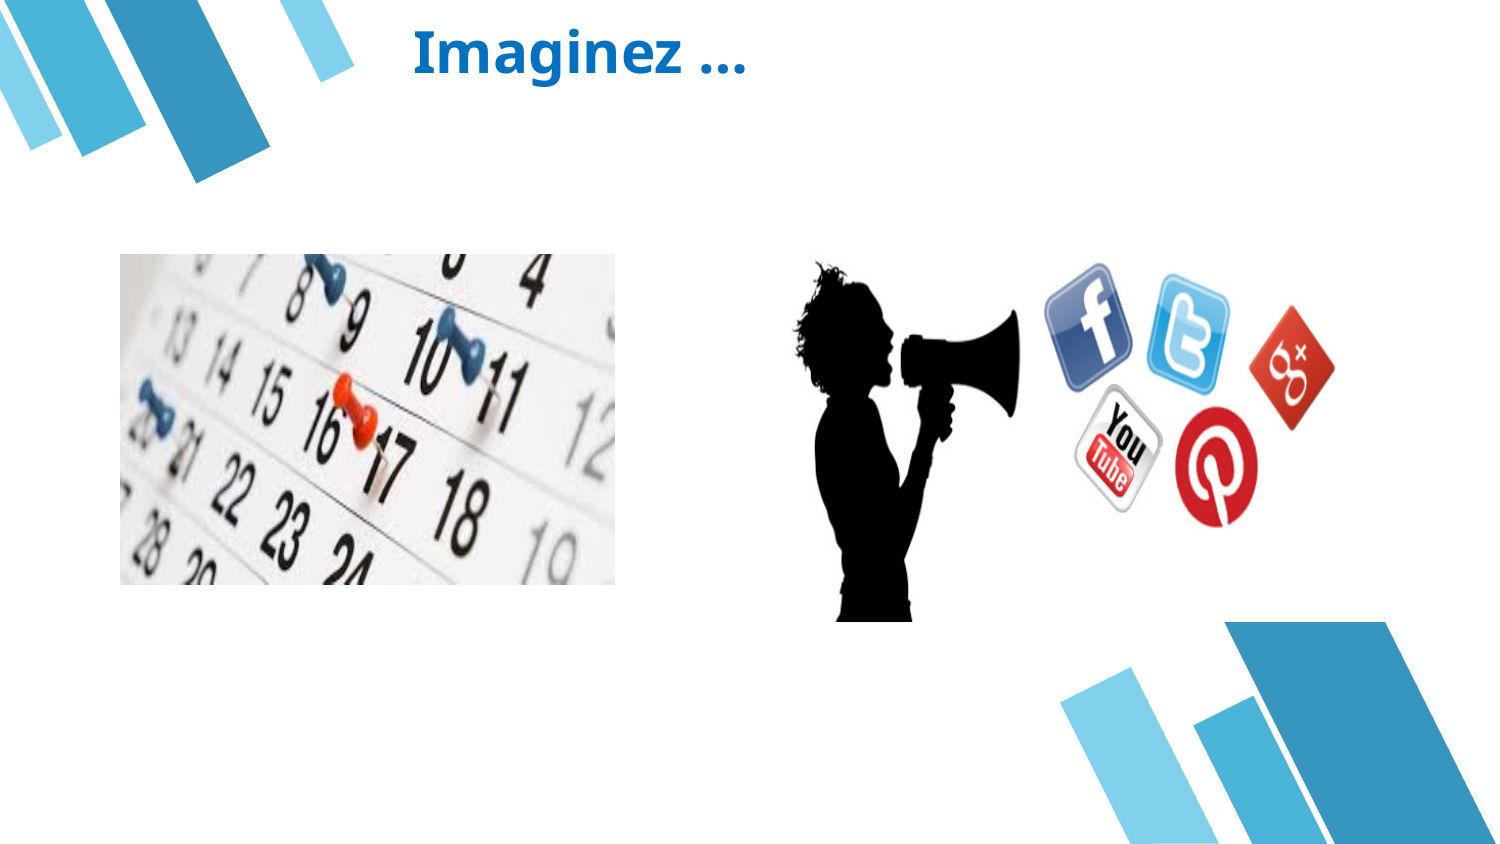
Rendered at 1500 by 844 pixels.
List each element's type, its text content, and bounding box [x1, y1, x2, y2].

text_box Imaginez … [398, 0, 1231, 129]
picture [119, 254, 616, 586]
picture [771, 214, 1396, 622]
